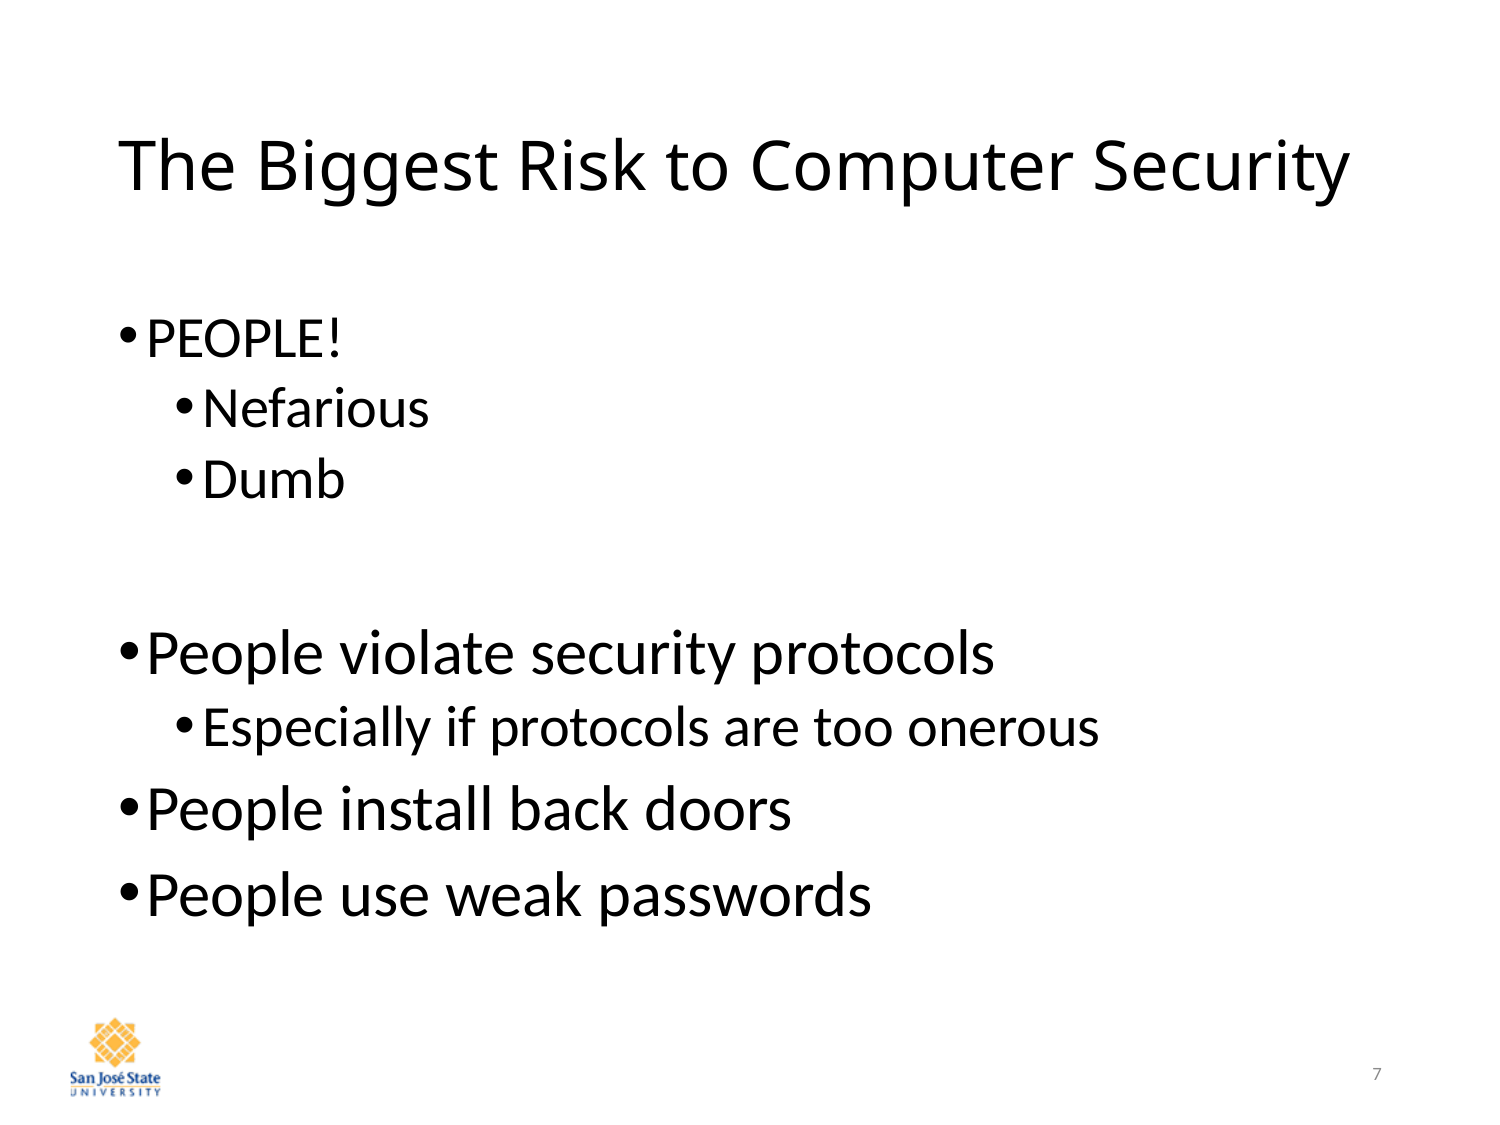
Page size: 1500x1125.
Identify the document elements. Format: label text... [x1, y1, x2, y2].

slide_number 7 [1059, 1042, 1397, 1103]
title The Biggest Risk to Computer Security [103, 59, 1397, 278]
list PEOPLE! Nefarious Dumb People violate security protocols Especially if protocols are too onerous People install back doors People use weak passwords [103, 299, 1397, 1014]
picture [60, 1012, 166, 1112]
